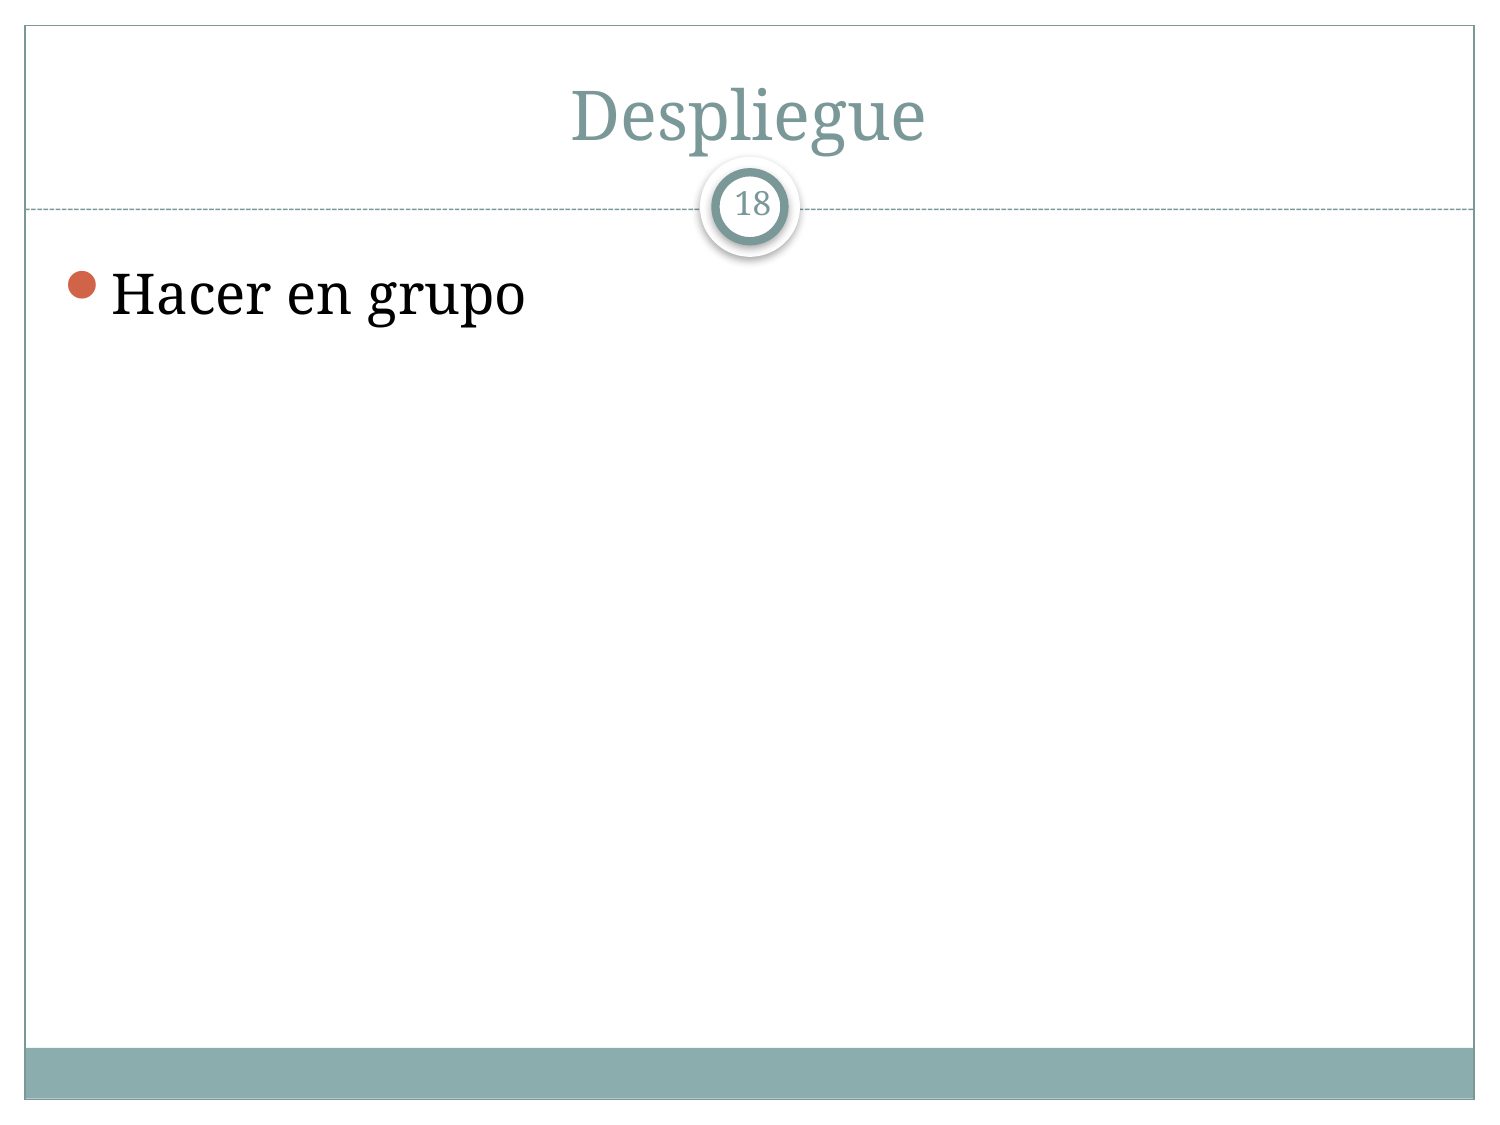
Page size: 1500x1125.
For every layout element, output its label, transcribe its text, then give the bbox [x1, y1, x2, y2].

title Despliegue [49, 37, 1450, 162]
slide_number 18 [715, 168, 791, 241]
list Hacer en grupo [49, 250, 1445, 1001]
